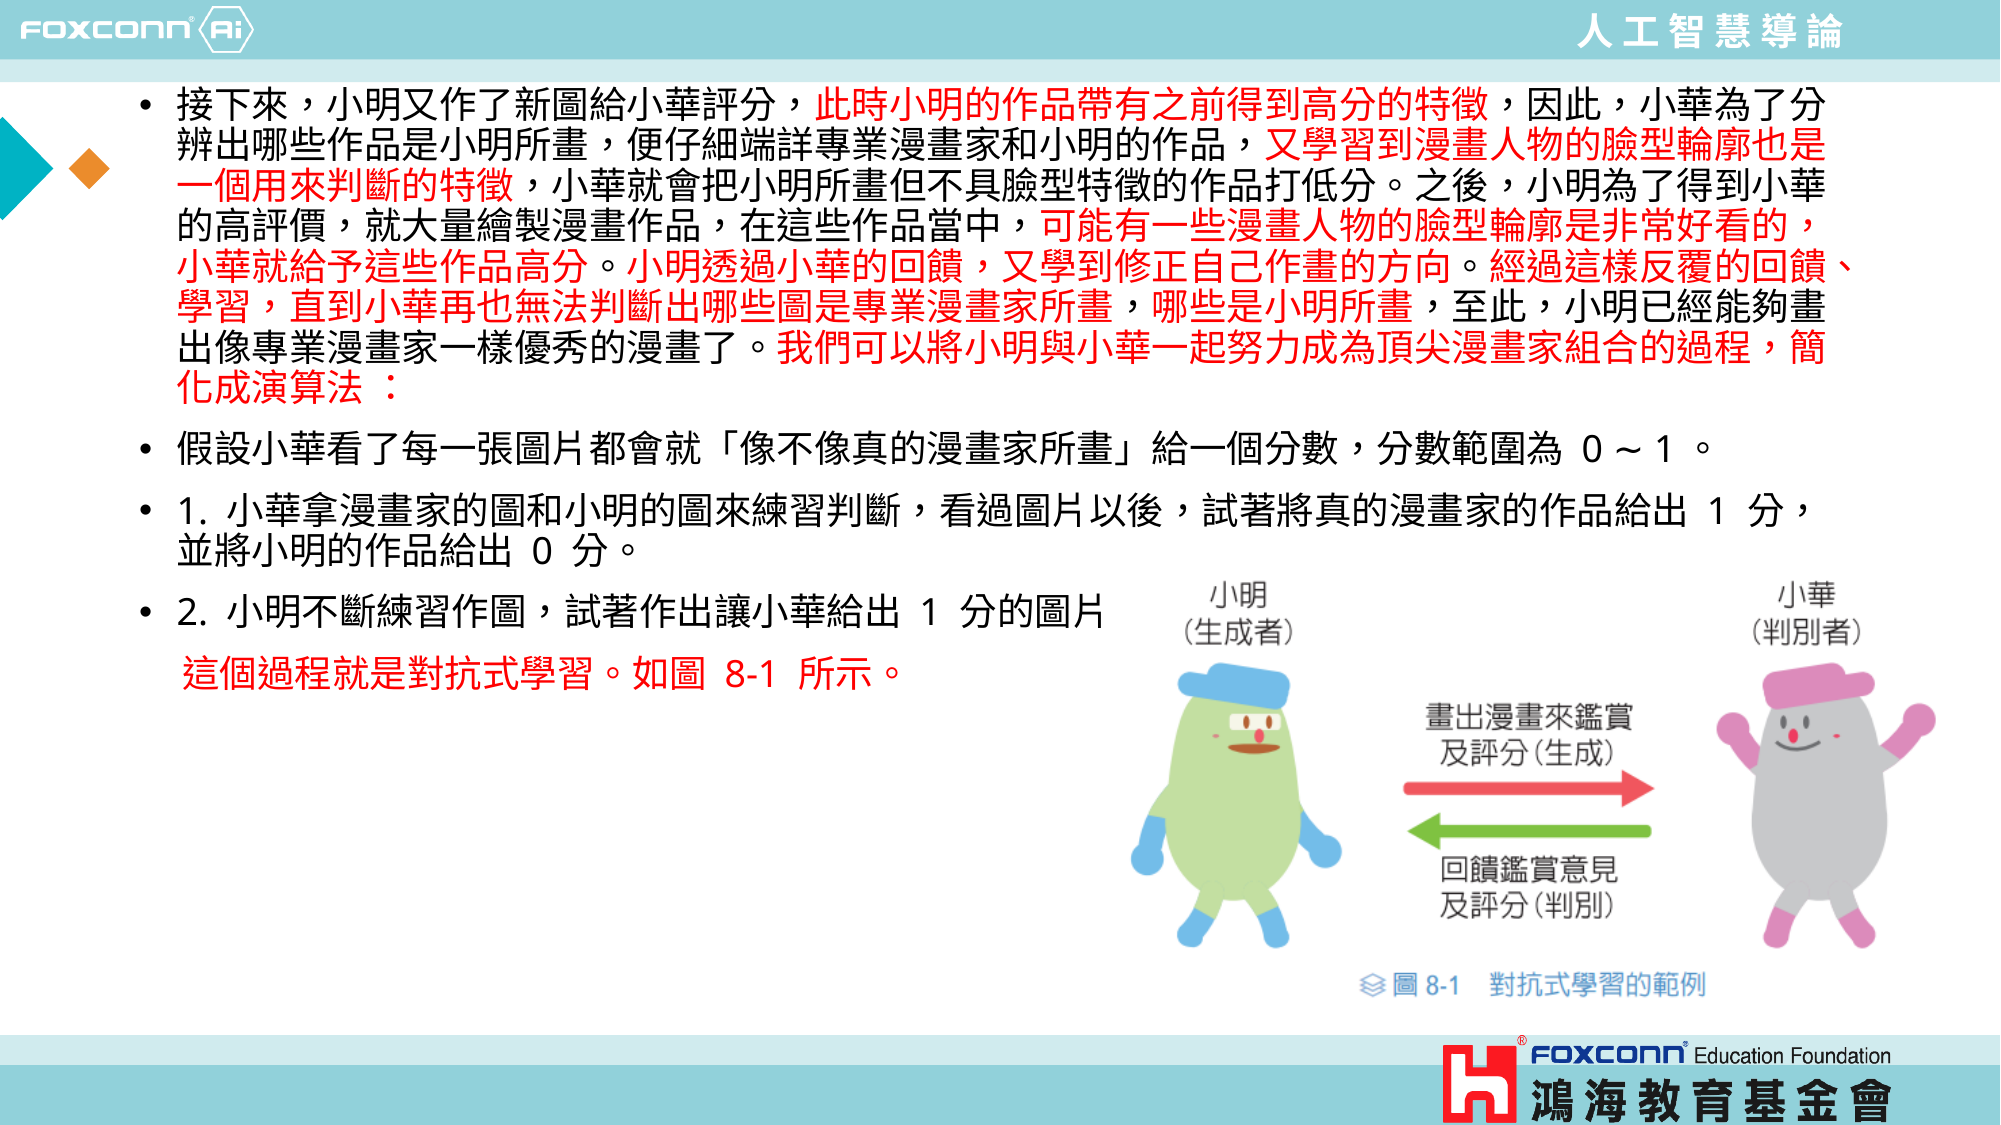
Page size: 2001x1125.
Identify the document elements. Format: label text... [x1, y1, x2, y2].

picture [1443, 1035, 1891, 1123]
picture [21, 6, 254, 53]
picture [1111, 562, 1944, 1011]
list 接下來，小明又作了新圖給小華評分，此時小明的作品帶有之前得到高分的特徵，因此，小華為了分辨出哪些作品是小明所畫，便仔細端詳專業漫畫家和小明的作品，又學習到漫畫人物的臉型輪廓也是一個用來判斷的特徵，小華就會把小明所畫但不具臉型特徵的作品打低分。之後，小明為了得到小華的高評價，就大量繪製漫畫作品，在這些作品當中，可能有一些漫畫人物的臉型輪廓是非常好看的，小華就給予這些作品高分。小明透過小華的回饋，又學到修正自己作畫的方向。經過這樣反覆的回饋、學習，直到小華再也無法判斷出哪些圖是專業漫畫家所畫，哪些是小明所畫，至此，小明已經能夠畫出像專業漫畫家一樣優秀的漫畫了。我們可以將小明與小華一起努力成為頂尖漫畫家組合的過程，簡化成演算法 ： 假設小華看了每一張圖片都會就「像不像真的漫畫家所畫」給一個分數，分數範圍為 0 ∼ 1。 1. 小華拿漫畫家的圖和小明的圖來練習判斷，看過圖片以後，試著將真的漫畫家的作品給出 1 分，並將小明的作品給出 0 分。 2. 小明不斷練習作圖，試著作出讓小華給出 1 分的圖片。 這個過程就是對抗式學習。如圖 8-1 所示。 [124, 78, 1850, 833]
